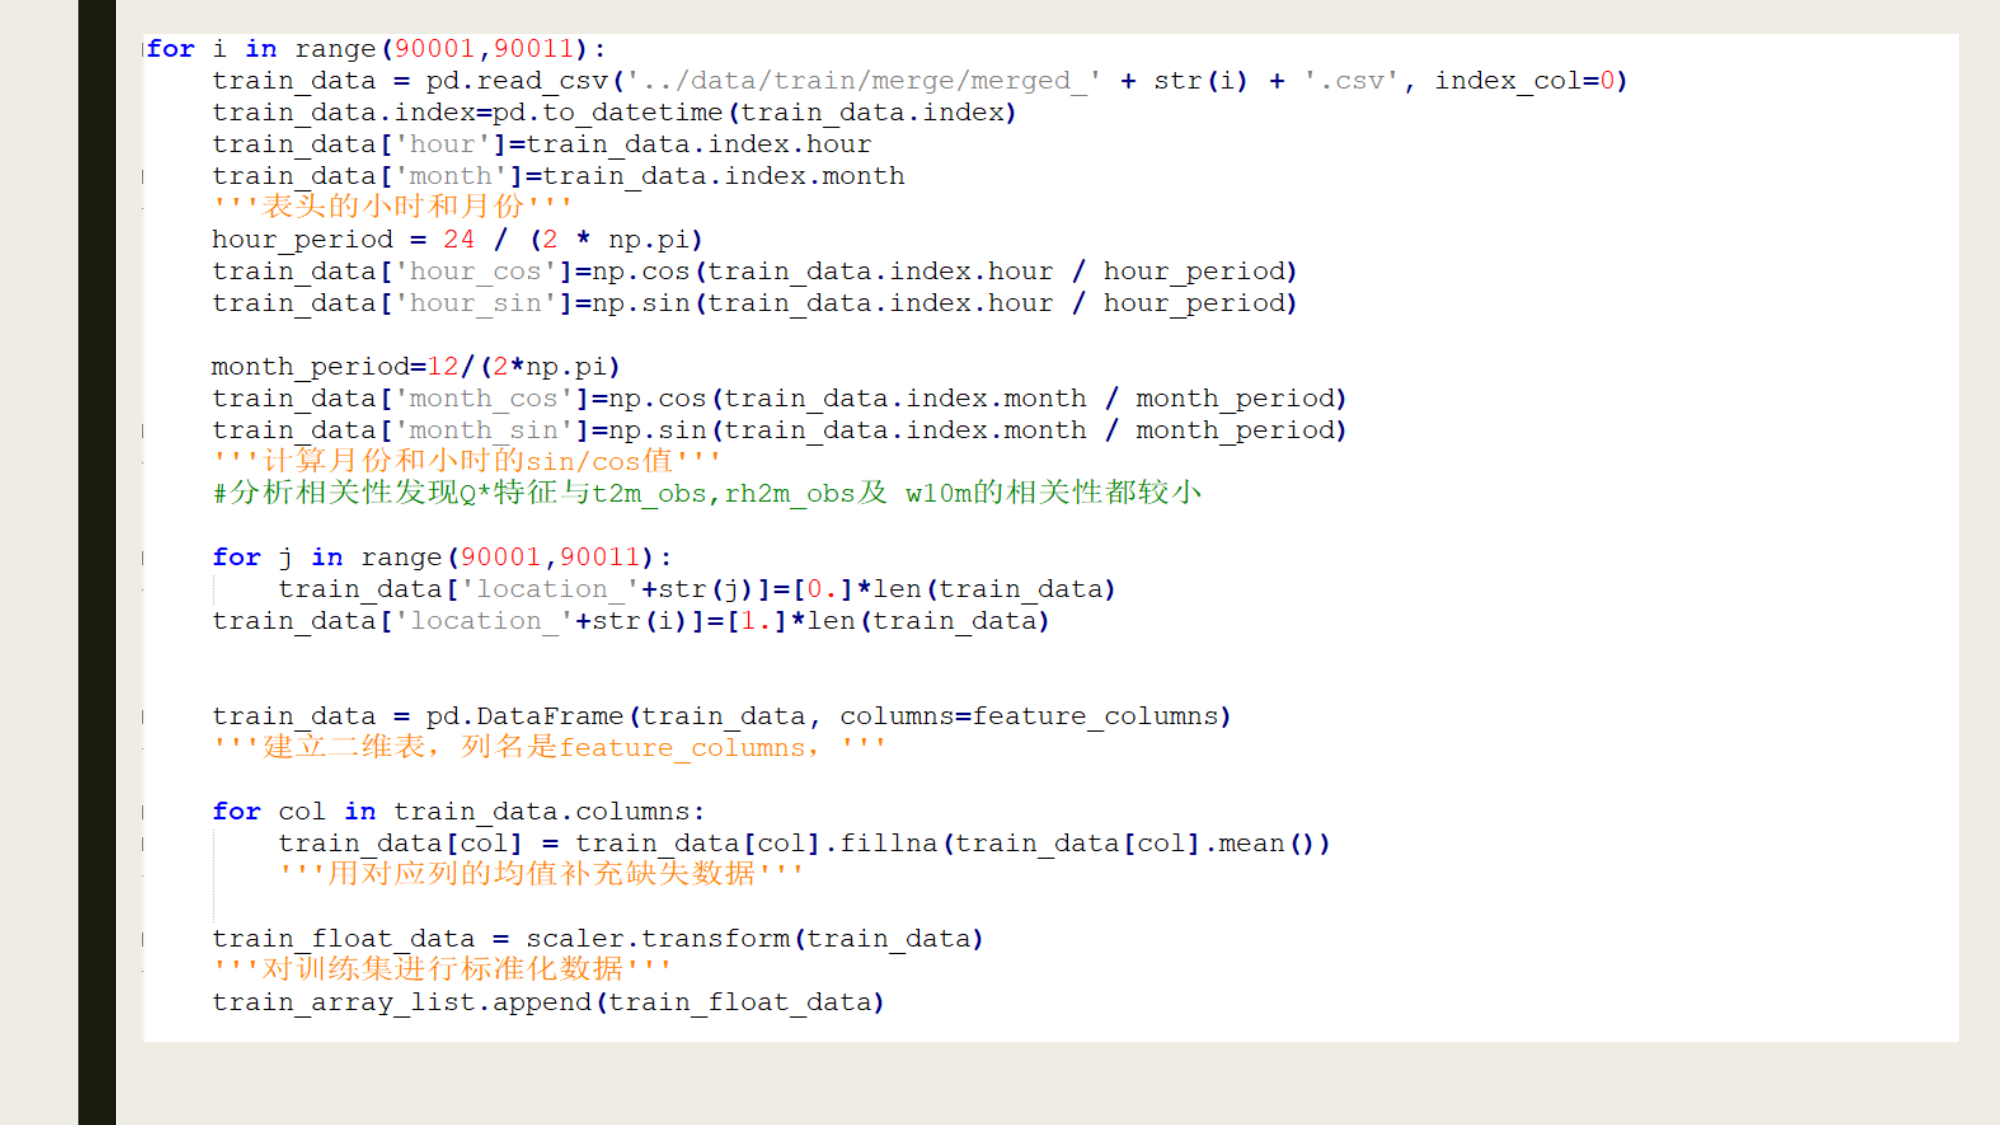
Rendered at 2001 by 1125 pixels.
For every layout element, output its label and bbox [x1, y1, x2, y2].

list [142, 34, 1959, 1042]
